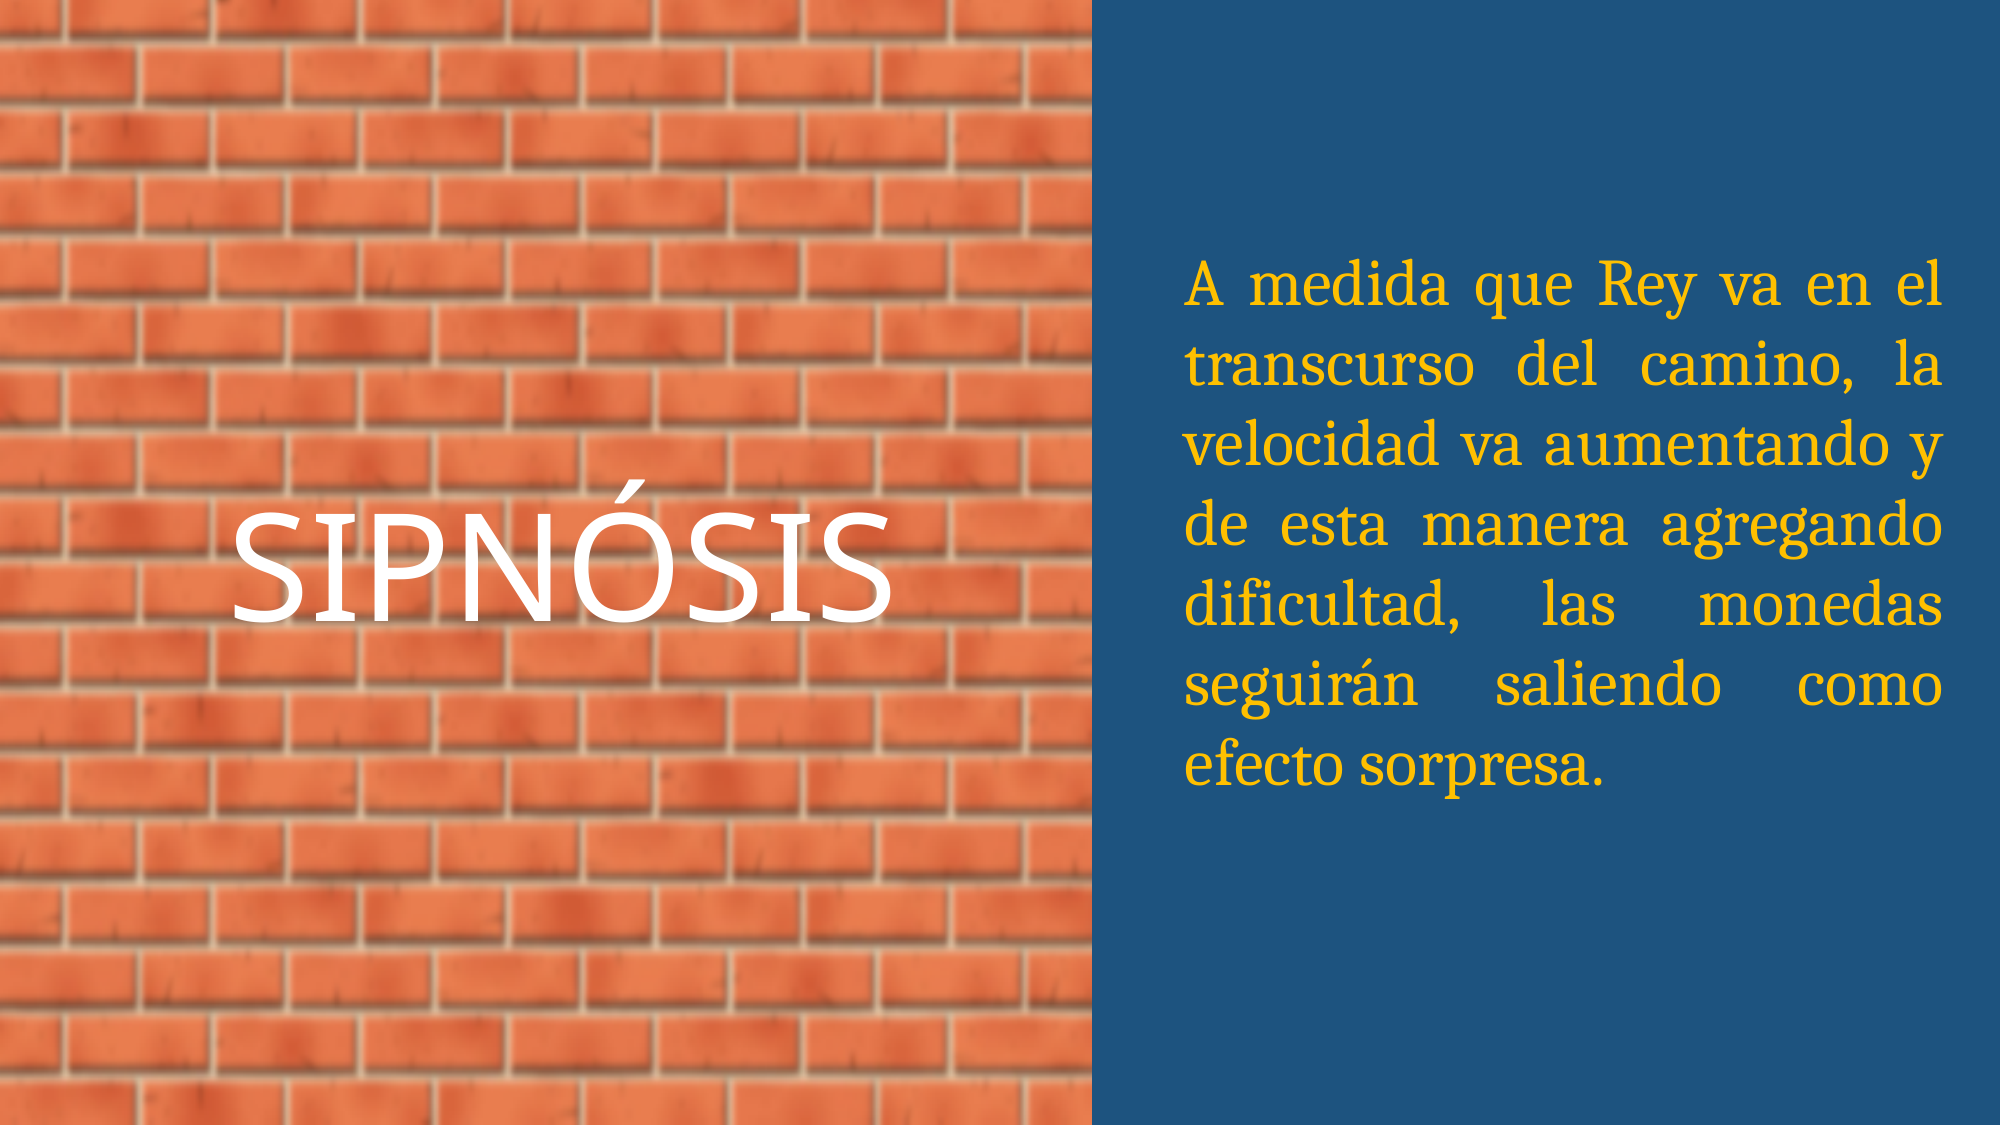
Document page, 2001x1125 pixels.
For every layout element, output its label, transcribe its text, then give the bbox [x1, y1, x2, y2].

text_box A medida que Rey va en el transcurso del camino, la velocidad va aumentando y de esta manera agregando dificultad, las monedas seguirán saliendo como efecto sorpresa. [1169, 231, 1960, 807]
picture [0, 0, 1092, 1125]
